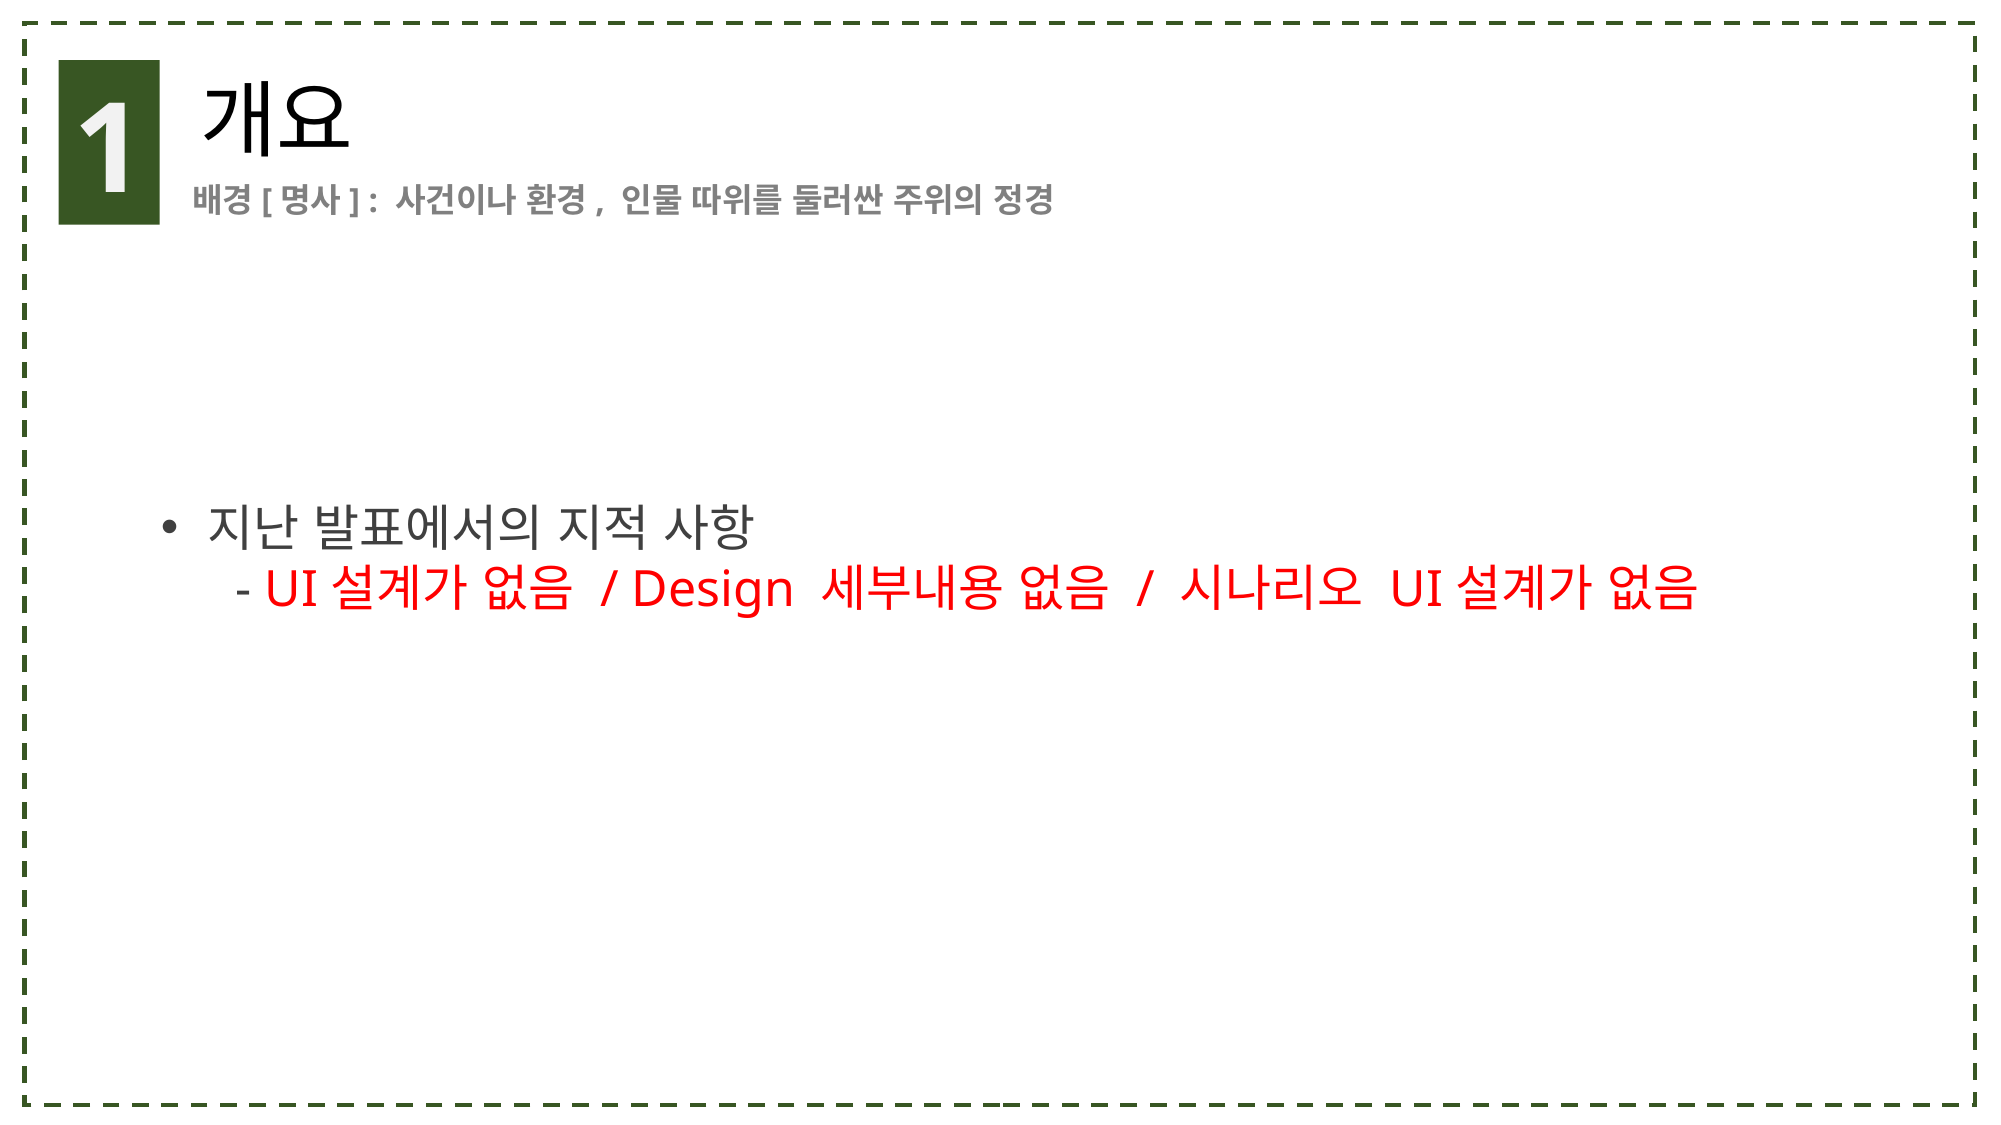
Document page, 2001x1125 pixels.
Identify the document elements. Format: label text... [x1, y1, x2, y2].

text_box [23, 22, 1976, 1106]
text_box 배경[명사] : 사건이나 환경, 인물 따위를 둘러싼 주위의 정경 [177, 171, 1311, 227]
text_box 지난 발표에서의 지적 사항 - UI설계가 없음 / Design 세부내용 없음 / 시나리오 UI설계가 없음 [146, 488, 1845, 684]
